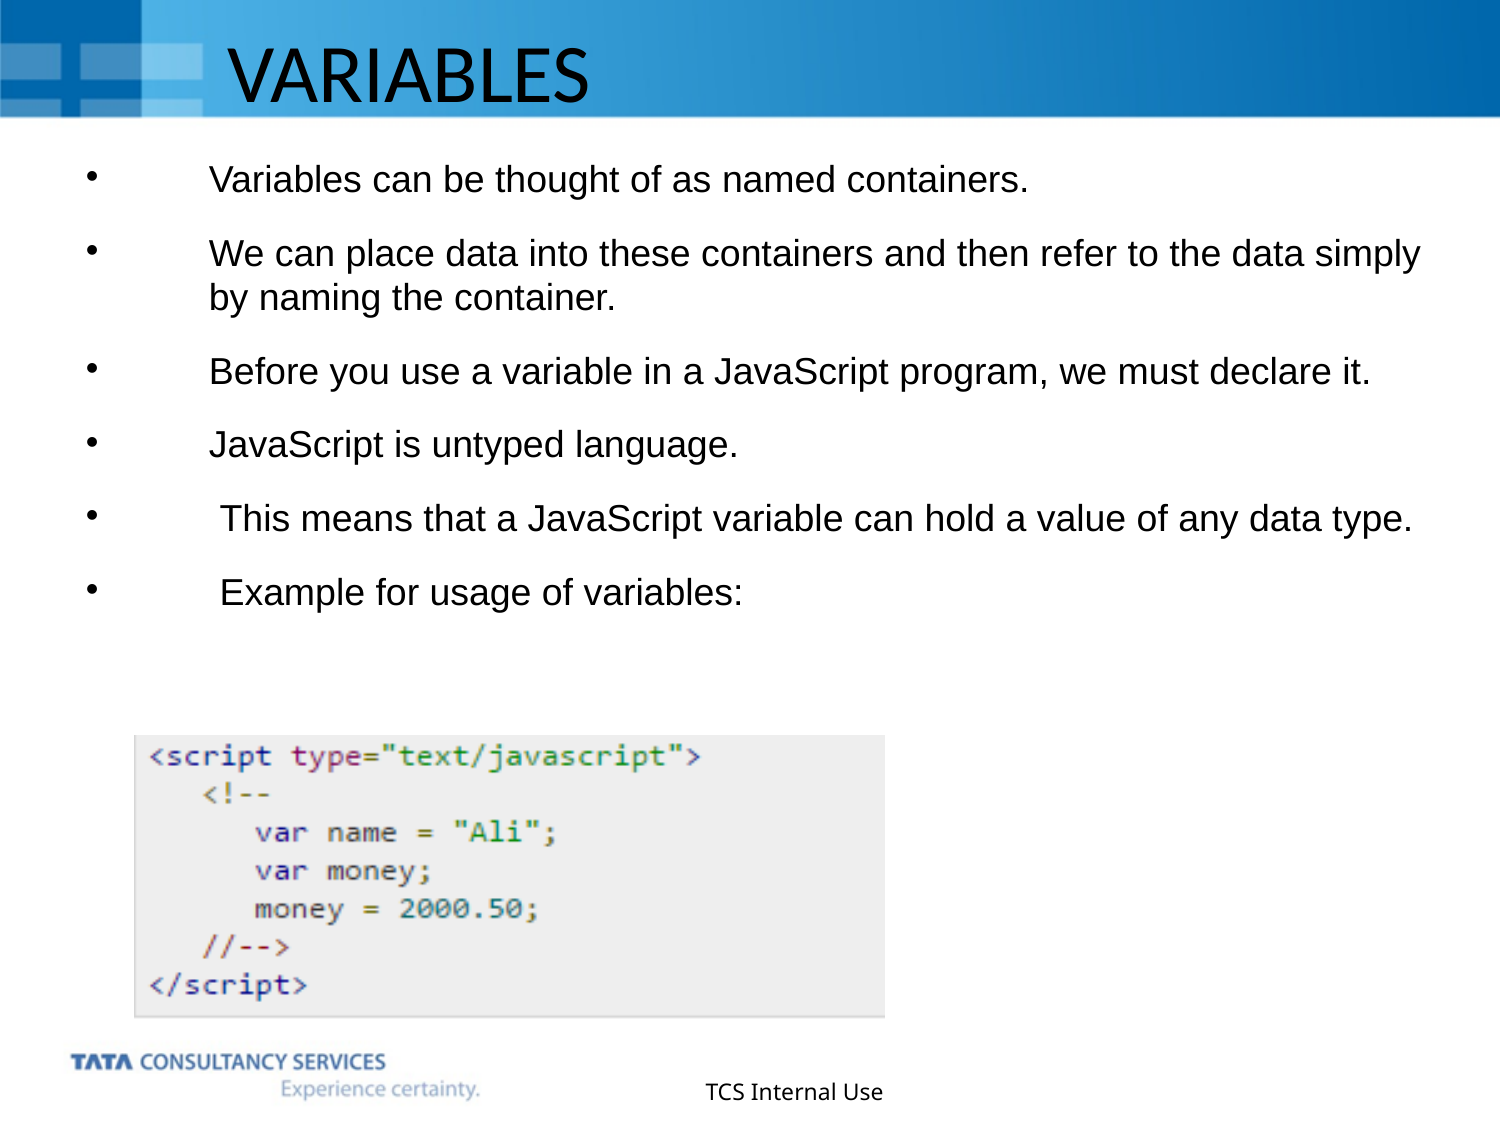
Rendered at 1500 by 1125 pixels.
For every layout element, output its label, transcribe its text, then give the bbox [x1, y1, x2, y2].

title VARIABLES [212, 16, 1450, 132]
picture [0, 0, 1500, 1124]
list Variables can be thought of as named containers. We can place data into these containers and then refer to the data simply by naming the container. Before you use a variable in a JavaScript program, we must declare it. JavaScript is untyped language. This means that a JavaScript variable can hold a value of any data type. Example for usage of variables: [67, 149, 1450, 736]
